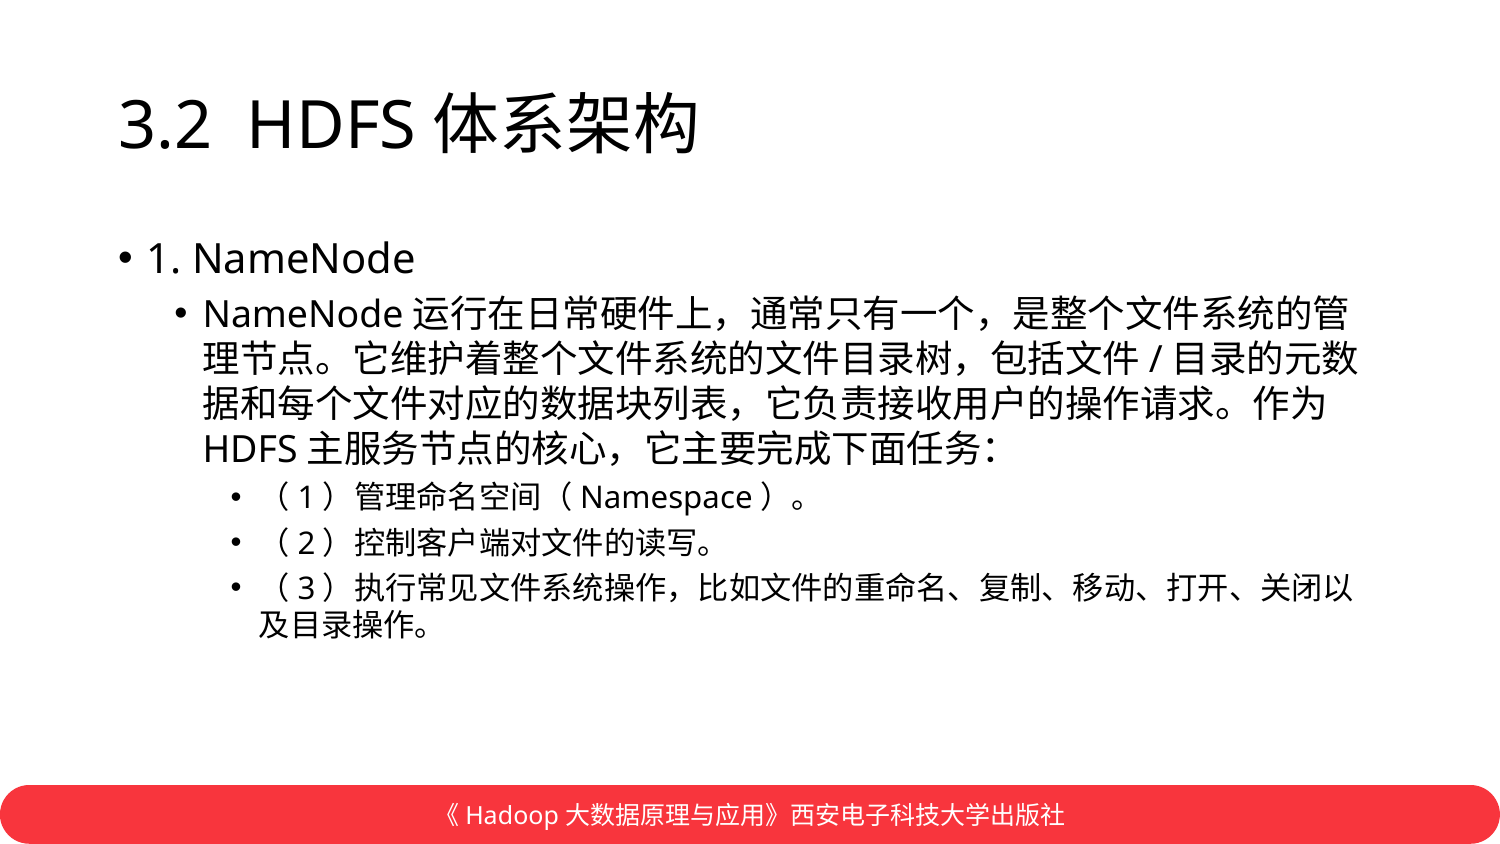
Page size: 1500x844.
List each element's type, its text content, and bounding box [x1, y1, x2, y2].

list 1. NameNode NameNode运行在日常硬件上，通常只有一个，是整个文件系统的管理节点。它维护着整个文件系统的文件目录树，包括文件/目录的元数据和每个文件对应的数据块列表，它负责接收用户的操作请求。作为HDFS主服务节点的核心，它主要完成下面任务： （1）管理命名空间（Namespace）。 （2）控制客户端对文件的读写。 （3）执行常见文件系统操作，比如文件的重命名、复制、移动、打开、关闭以及目录操作。 [103, 224, 1397, 760]
title 3.2 HDFS体系架构 [103, 44, 1397, 208]
